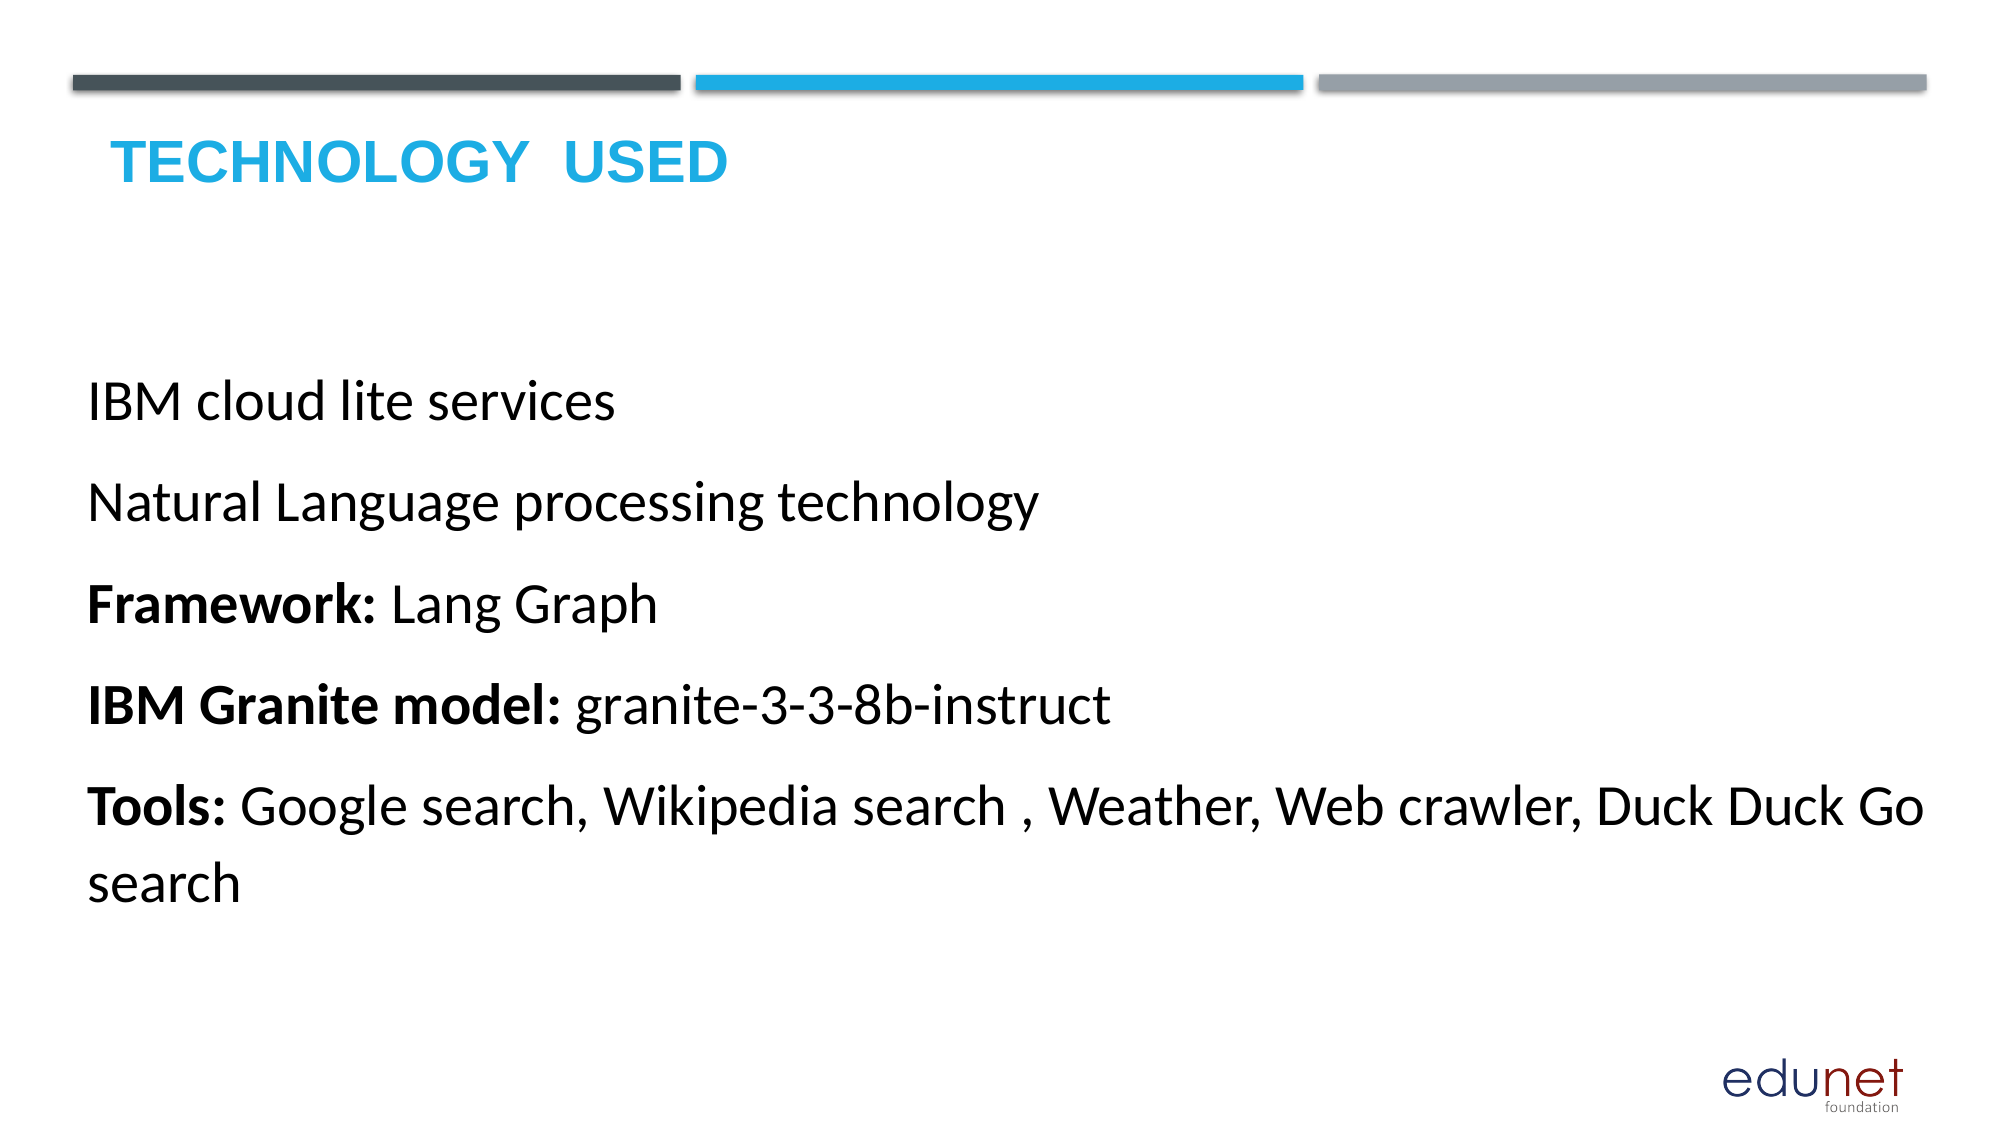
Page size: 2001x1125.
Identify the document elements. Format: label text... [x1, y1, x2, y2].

list IBM cloud lite services Natural Language processing technology Framework: Lang Graph IBM Granite model: granite-3-3-8b-instruct Tools: Google search, Wikipedia search , Weather, Web crawler, Duck Duck Go search [72, 178, 1978, 1091]
picture [1719, 1091, 1905, 1116]
title Technology used [95, 115, 1905, 178]
